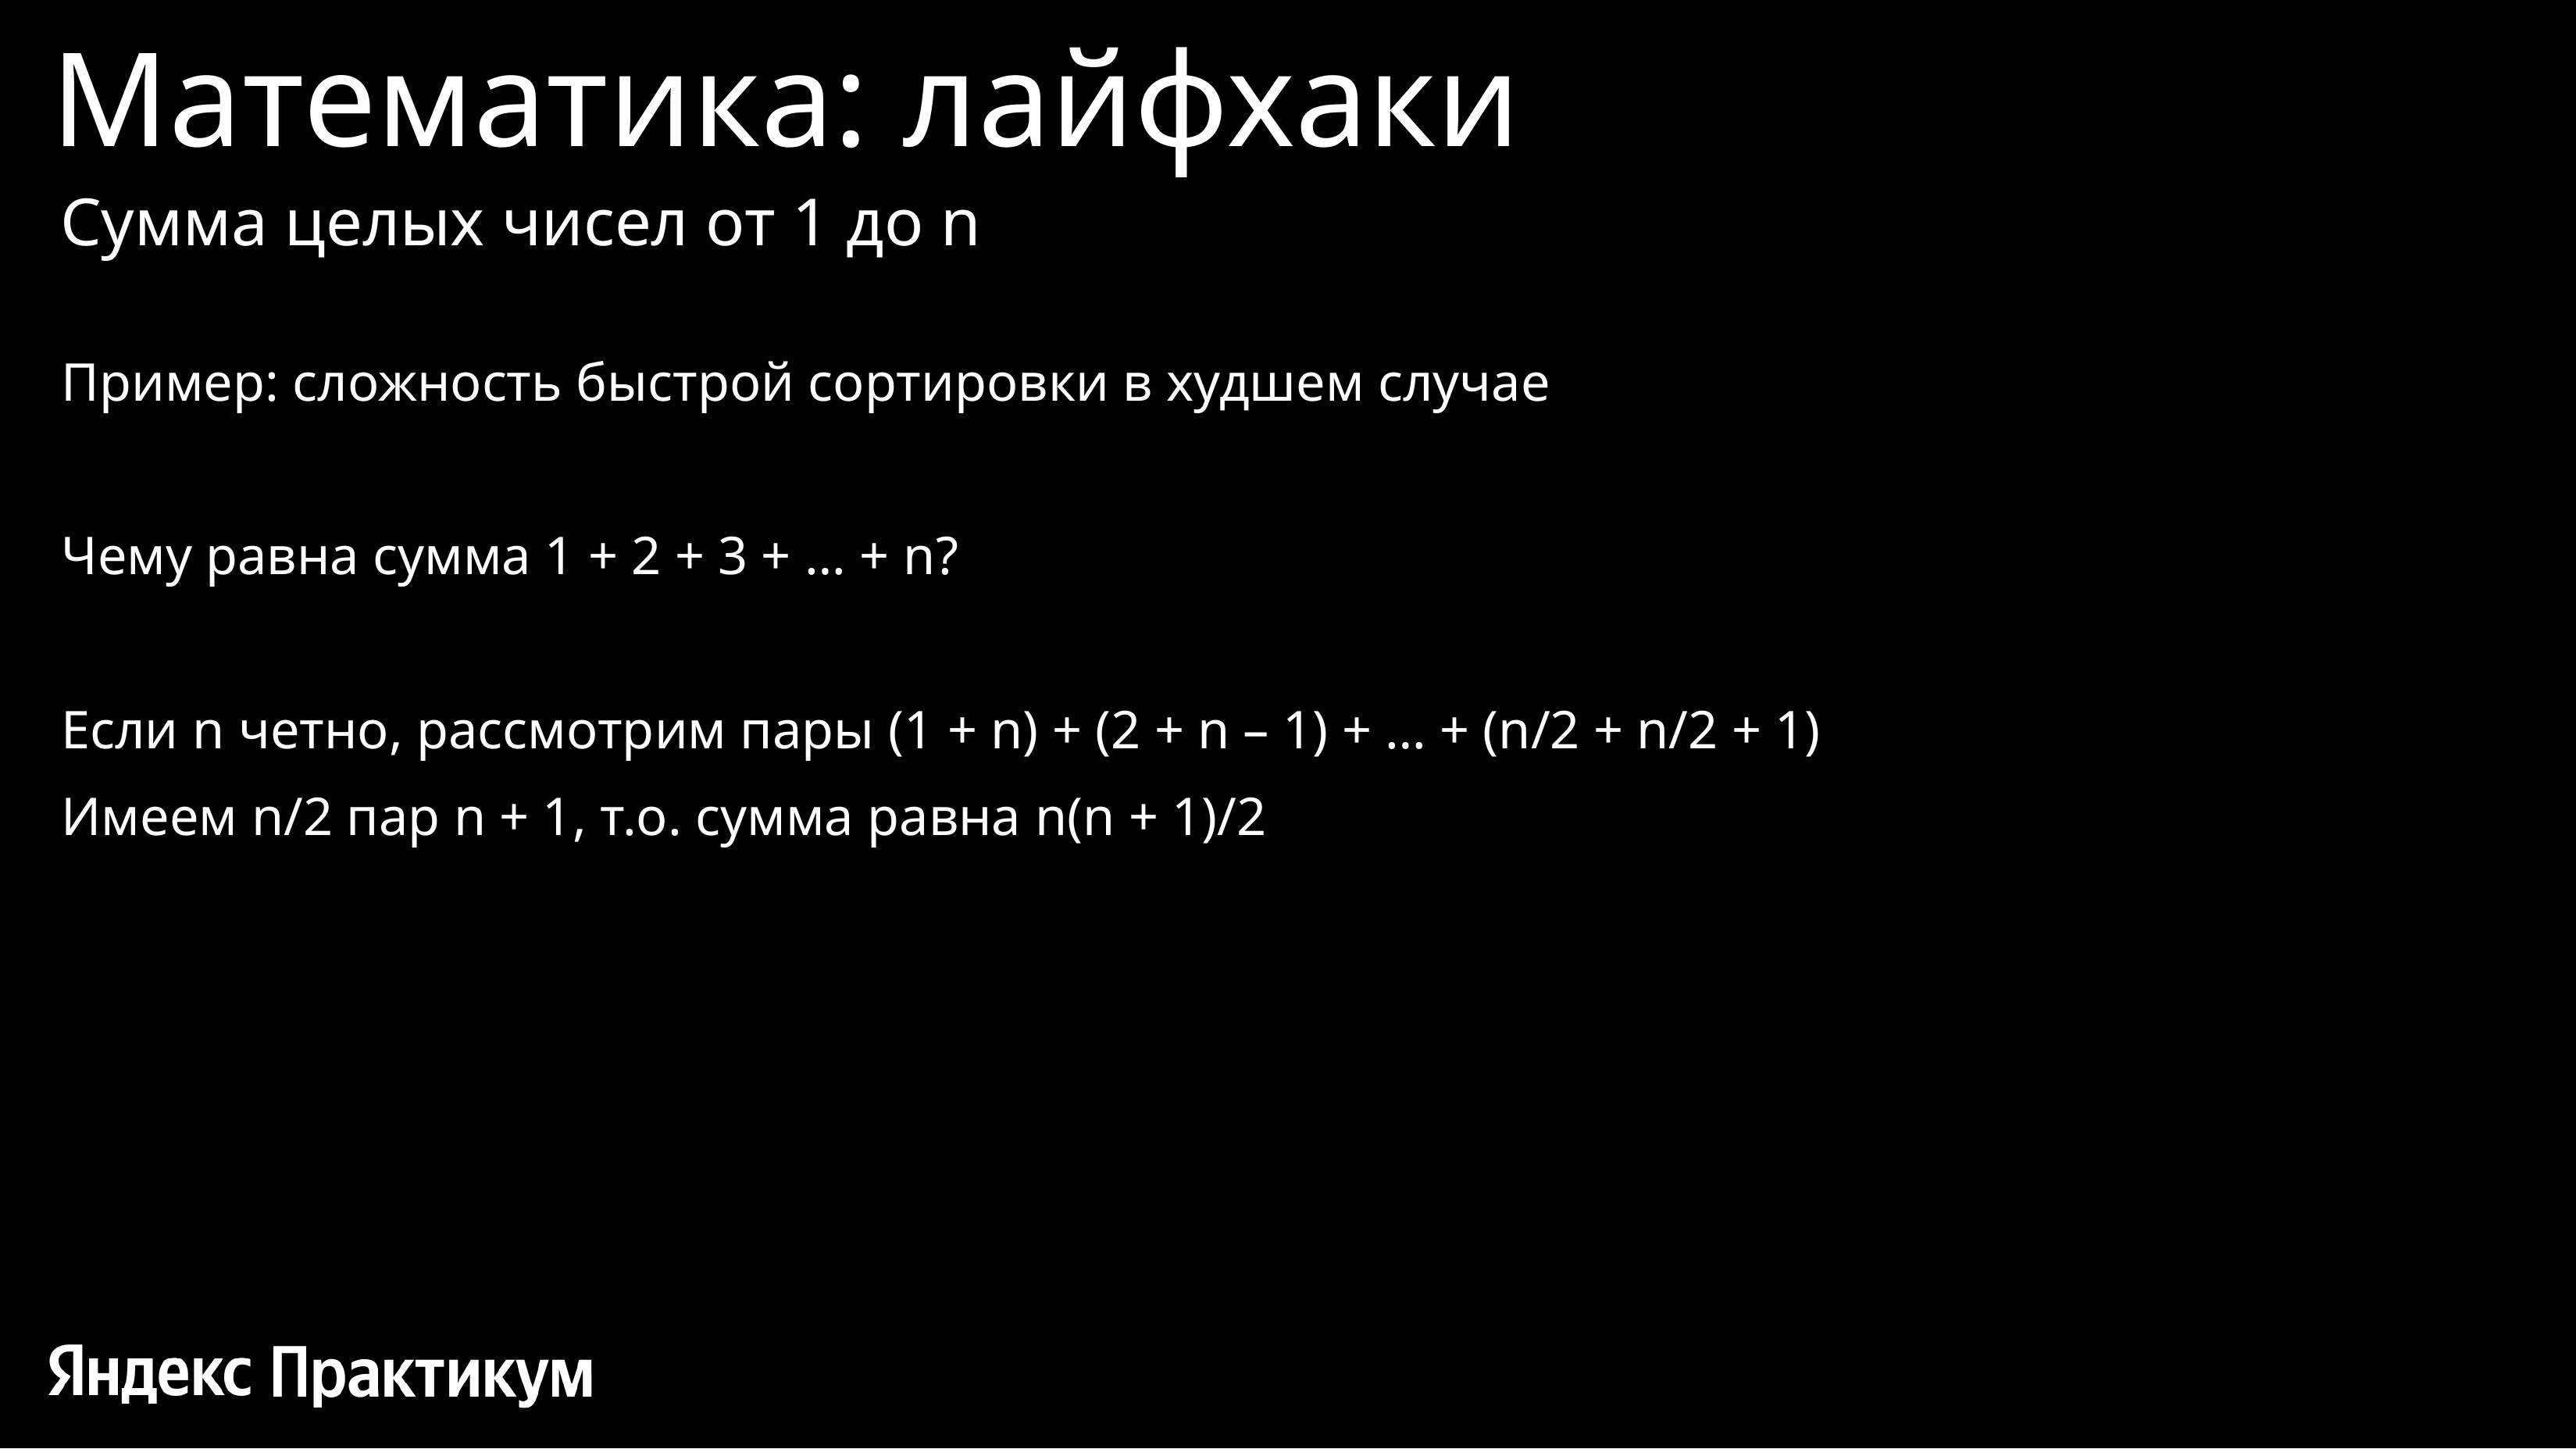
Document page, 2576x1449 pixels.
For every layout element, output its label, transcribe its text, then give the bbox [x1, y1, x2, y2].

text_box Пример: сложность быстрой сортировки в худшем случае Чему равна сумма 1 + 2 + 3 + … + n? Если n четно, рассмотрим пары (1 + n) + (2 + n – 1) + … + (n/2 + n/2 + 1) Имеем n/2 пар n + 1, т.о. сумма равна n(n + 1)/2 [61, 348, 2182, 846]
text_box Математика: лайфхаки [51, 34, 1718, 203]
picture [45, 1332, 598, 1408]
text_box Сумма целых чисел от 1 до n [60, 189, 1709, 294]
